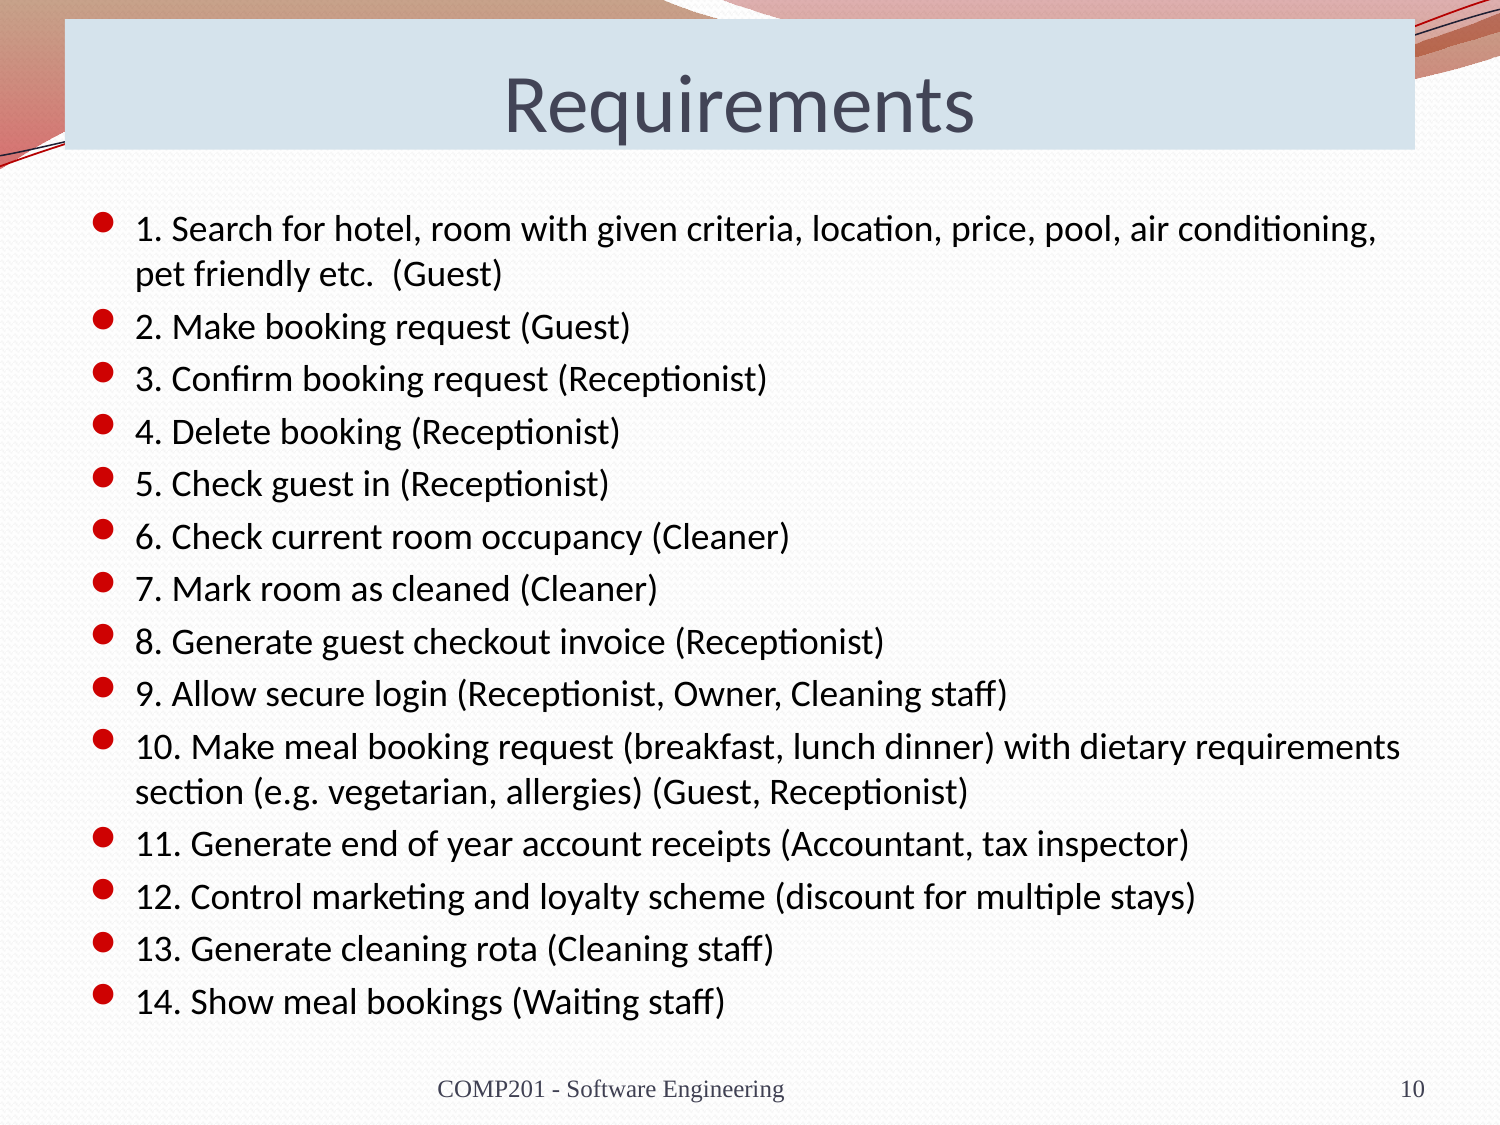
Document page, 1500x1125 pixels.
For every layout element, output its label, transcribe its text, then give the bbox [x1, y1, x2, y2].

footer COMP201 - Software Engineering [437, 1042, 988, 1103]
list 1. Search for hotel, room with given criteria, location, price, pool, air conditioning, pet friendly etc. (Guest) 2. Make booking request (Guest) 3. Confirm booking request (Receptionist) 4. Delete booking (Receptionist) 5. Check guest in (Receptionist) 6. Check current room occupancy (Cleaner) 7. Mark room as cleaned (Cleaner) 8. Generate guest checkout invoice (Receptionist) 9. Allow secure login (Receptionist, Owner, Cleaning staff) 10. Make meal booking request (breakfast, lunch dinner) with dietary requirements section (e.g. vegetarian, allergies) (Guest, Receptionist) 11. Generate end of year account receipts (Accountant, tax inspector) 12. Control marketing and loyalty scheme (discount for multiple stays) 13. Generate cleaning rota (Cleaning staff) 14. Show meal bookings (Waiting staff) [75, 196, 1425, 917]
title Requirements [64, 19, 1415, 150]
slide_number 10 [1299, 1042, 1425, 1103]
